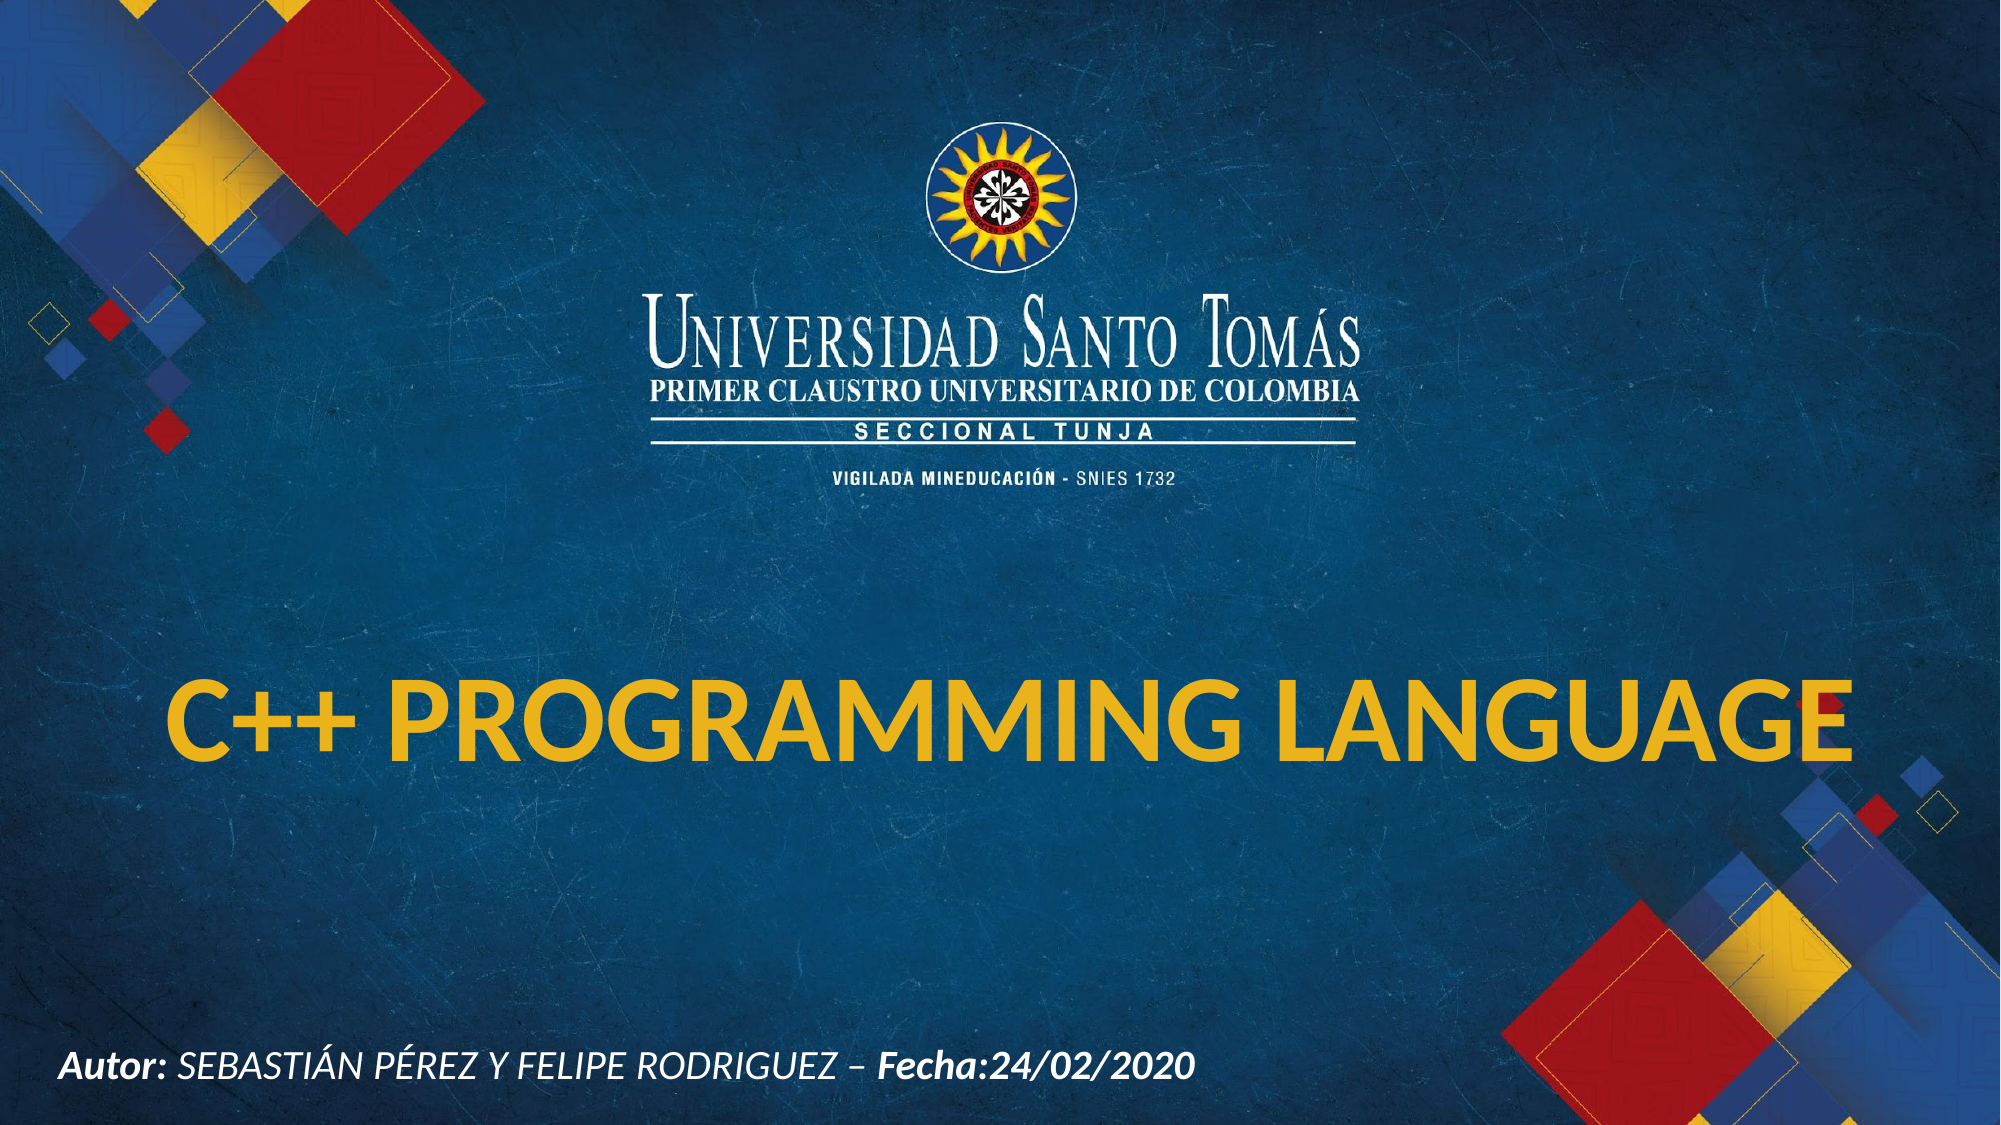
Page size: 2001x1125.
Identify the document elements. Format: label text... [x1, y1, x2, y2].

text_box Autor: SEBASTIÁN PÉREZ Y FELIPE RODRIGUEZ – Fecha:24/02/2020 [43, 1030, 1485, 1097]
picture [0, 0, 2001, 1125]
text_box C++ PROGRAMMING LANGUAGE [128, 629, 1895, 796]
